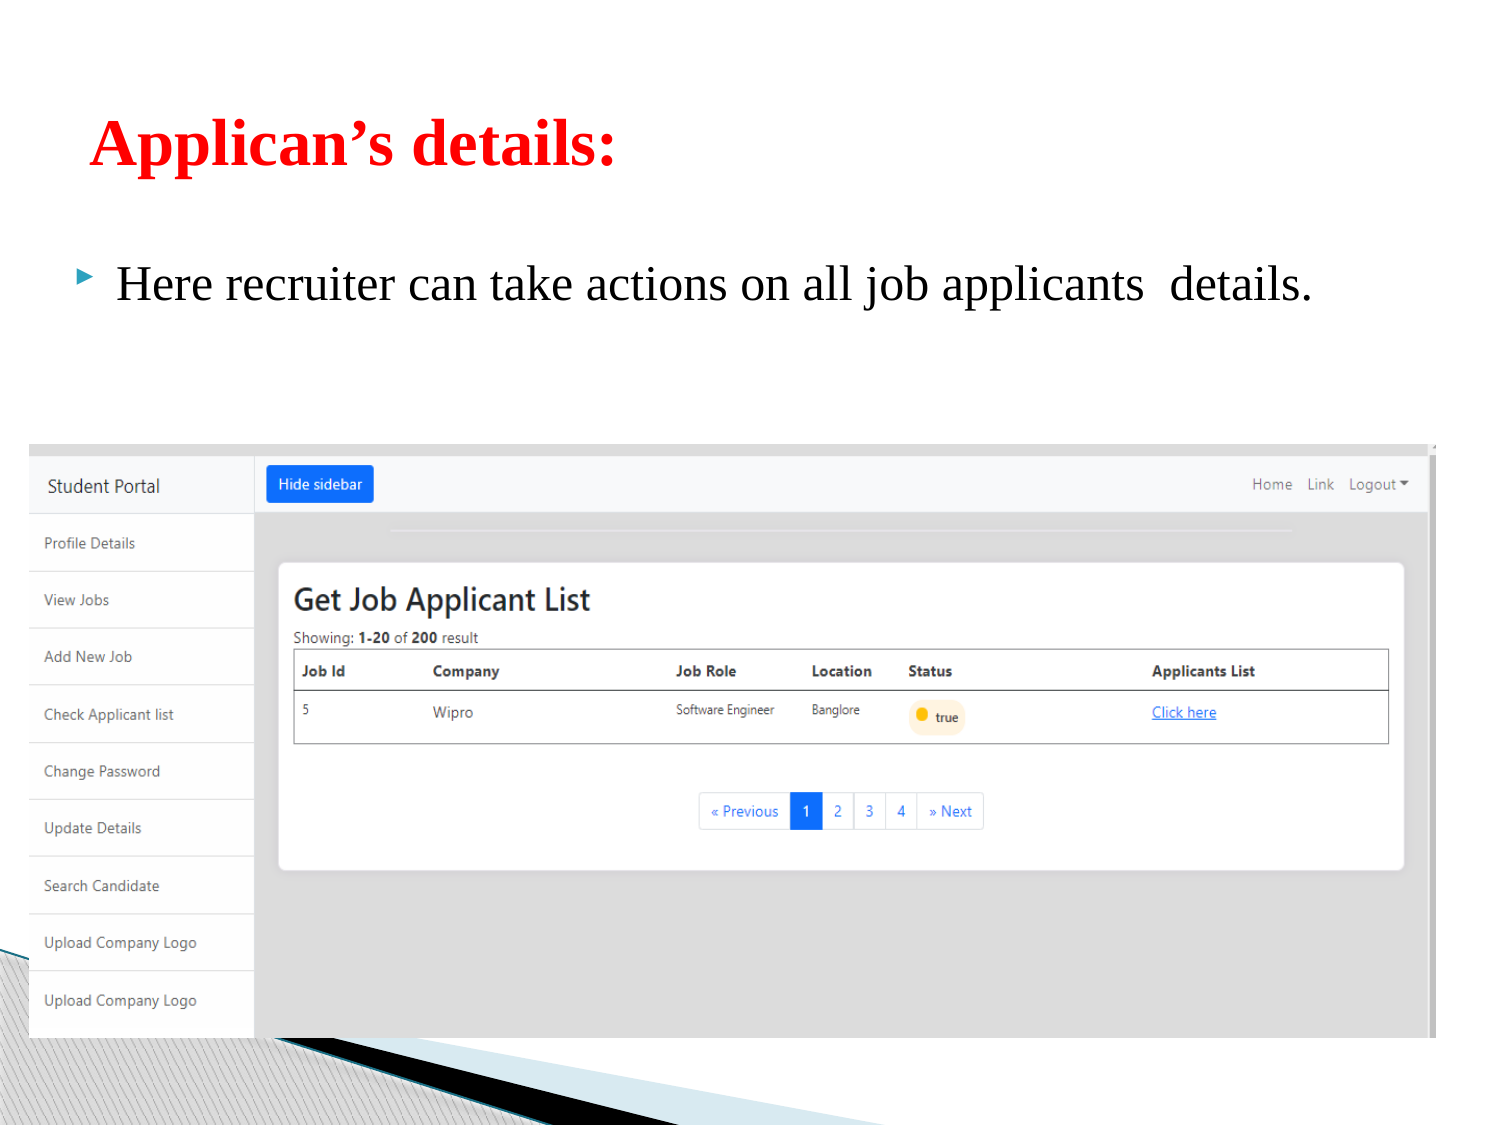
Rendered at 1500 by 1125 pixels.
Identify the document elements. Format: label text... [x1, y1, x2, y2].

title Applican’s details: [75, 45, 1425, 233]
picture [29, 444, 1436, 1038]
list Here recruiter can take actions on all job applicants details. [41, 243, 1425, 444]
